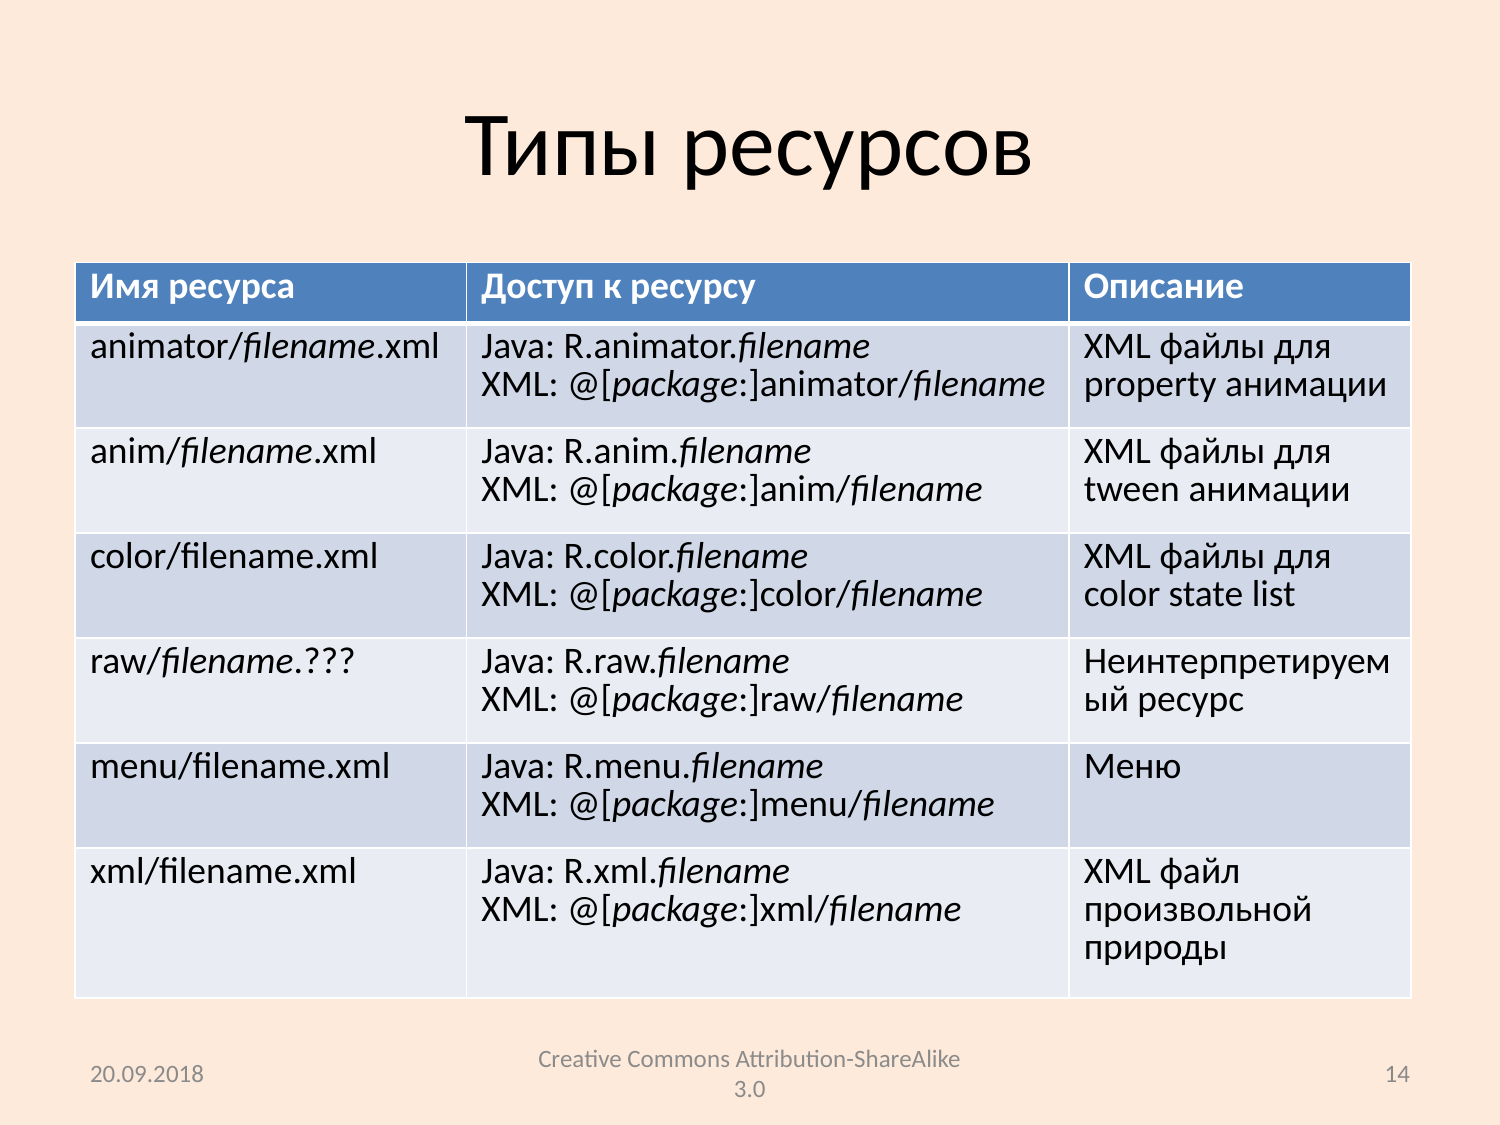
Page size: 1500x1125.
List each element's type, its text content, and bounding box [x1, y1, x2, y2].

table_header Доступ к ресурсу [467, 263, 1068, 321]
title Типы ресурсов [75, 45, 1425, 233]
footer Creative Commons Attribution-ShareAlike 3.0 [512, 1042, 988, 1103]
table_cell Меню [1070, 744, 1410, 847]
table_cell Java: R.color.filename XML: @[package:]color/filename [467, 534, 1068, 637]
table_cell raw/filename.??? [76, 639, 466, 742]
table_cell xml/filename.xml [76, 849, 466, 997]
table_header Описание [1070, 263, 1410, 321]
table_cell XML файлы для color state list [1070, 534, 1410, 637]
table_cell menu/filename.xml [76, 744, 466, 847]
table_cell XML файл произвольной природы [1070, 849, 1410, 997]
slide_number 14 [1074, 1042, 1425, 1103]
table_cell animator/filename.xml [76, 326, 466, 427]
table_cell Java: R.raw.filename XML: @[package:]raw/filename [467, 639, 1068, 742]
table_cell XML файлы для property анимации [1070, 326, 1410, 427]
table_cell Java: R.animator.filename XML: @[package:]animator/filename [467, 326, 1068, 427]
table_cell Неинтерпретируемый ресурс [1070, 639, 1410, 742]
table_header Имя ресурса [76, 263, 466, 321]
table_cell Java: R.anim.filename XML: @[package:]anim/filename [467, 429, 1068, 532]
table_cell XML файлы для tween анимации [1070, 429, 1410, 532]
table_cell Java: R.xml.filename XML: @[package:]xml/filename [467, 849, 1068, 997]
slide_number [75, 1042, 425, 1103]
table_cell color/filename.xml [76, 534, 466, 637]
table_cell anim/filename.xml [76, 429, 466, 532]
table_cell Java: R.menu.filename XML: @[package:]menu/filename [467, 744, 1068, 847]
